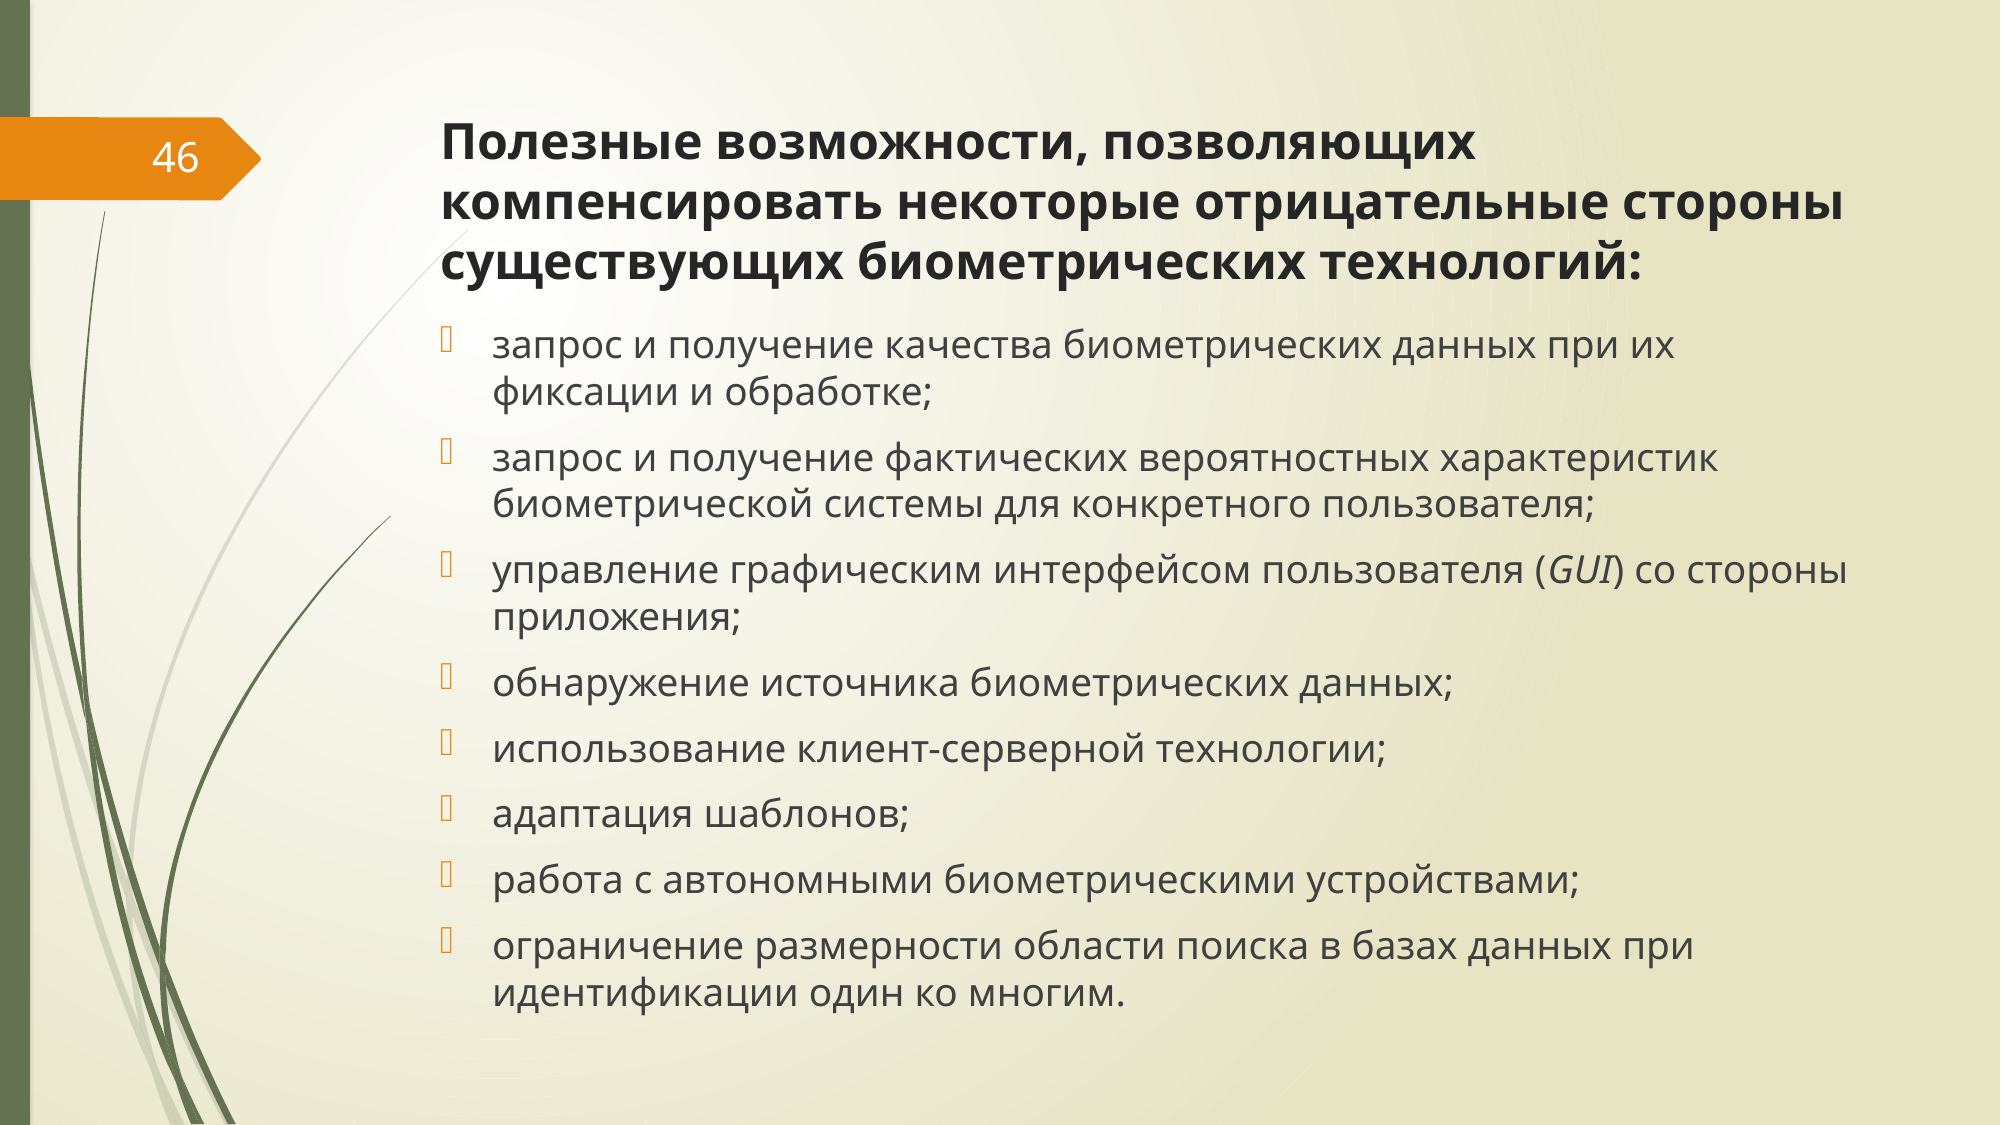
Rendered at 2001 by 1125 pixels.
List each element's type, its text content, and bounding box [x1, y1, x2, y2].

slide_number 46 [87, 129, 216, 190]
list запрос и получение качества биометрических данных при их фиксации и обработке; запрос и получение фактических вероятностных характеристик биометрической системы для конкретного пользователя; управление графическим интерфейсом пользователя (GUI) со стороны приложения; обнаружение источника биометрических данных; использование клиент-серверной технологии; адаптация шаблонов; работа с автономными биометрическими устройствами; ограничение размерности области поиска в базах данных при идентификации один ко многим. [424, 312, 1888, 1023]
title Полезные возможности, позволяющих компенсировать некоторые отрицательные стороны существующих биометрических технологий: [425, 102, 1888, 312]
